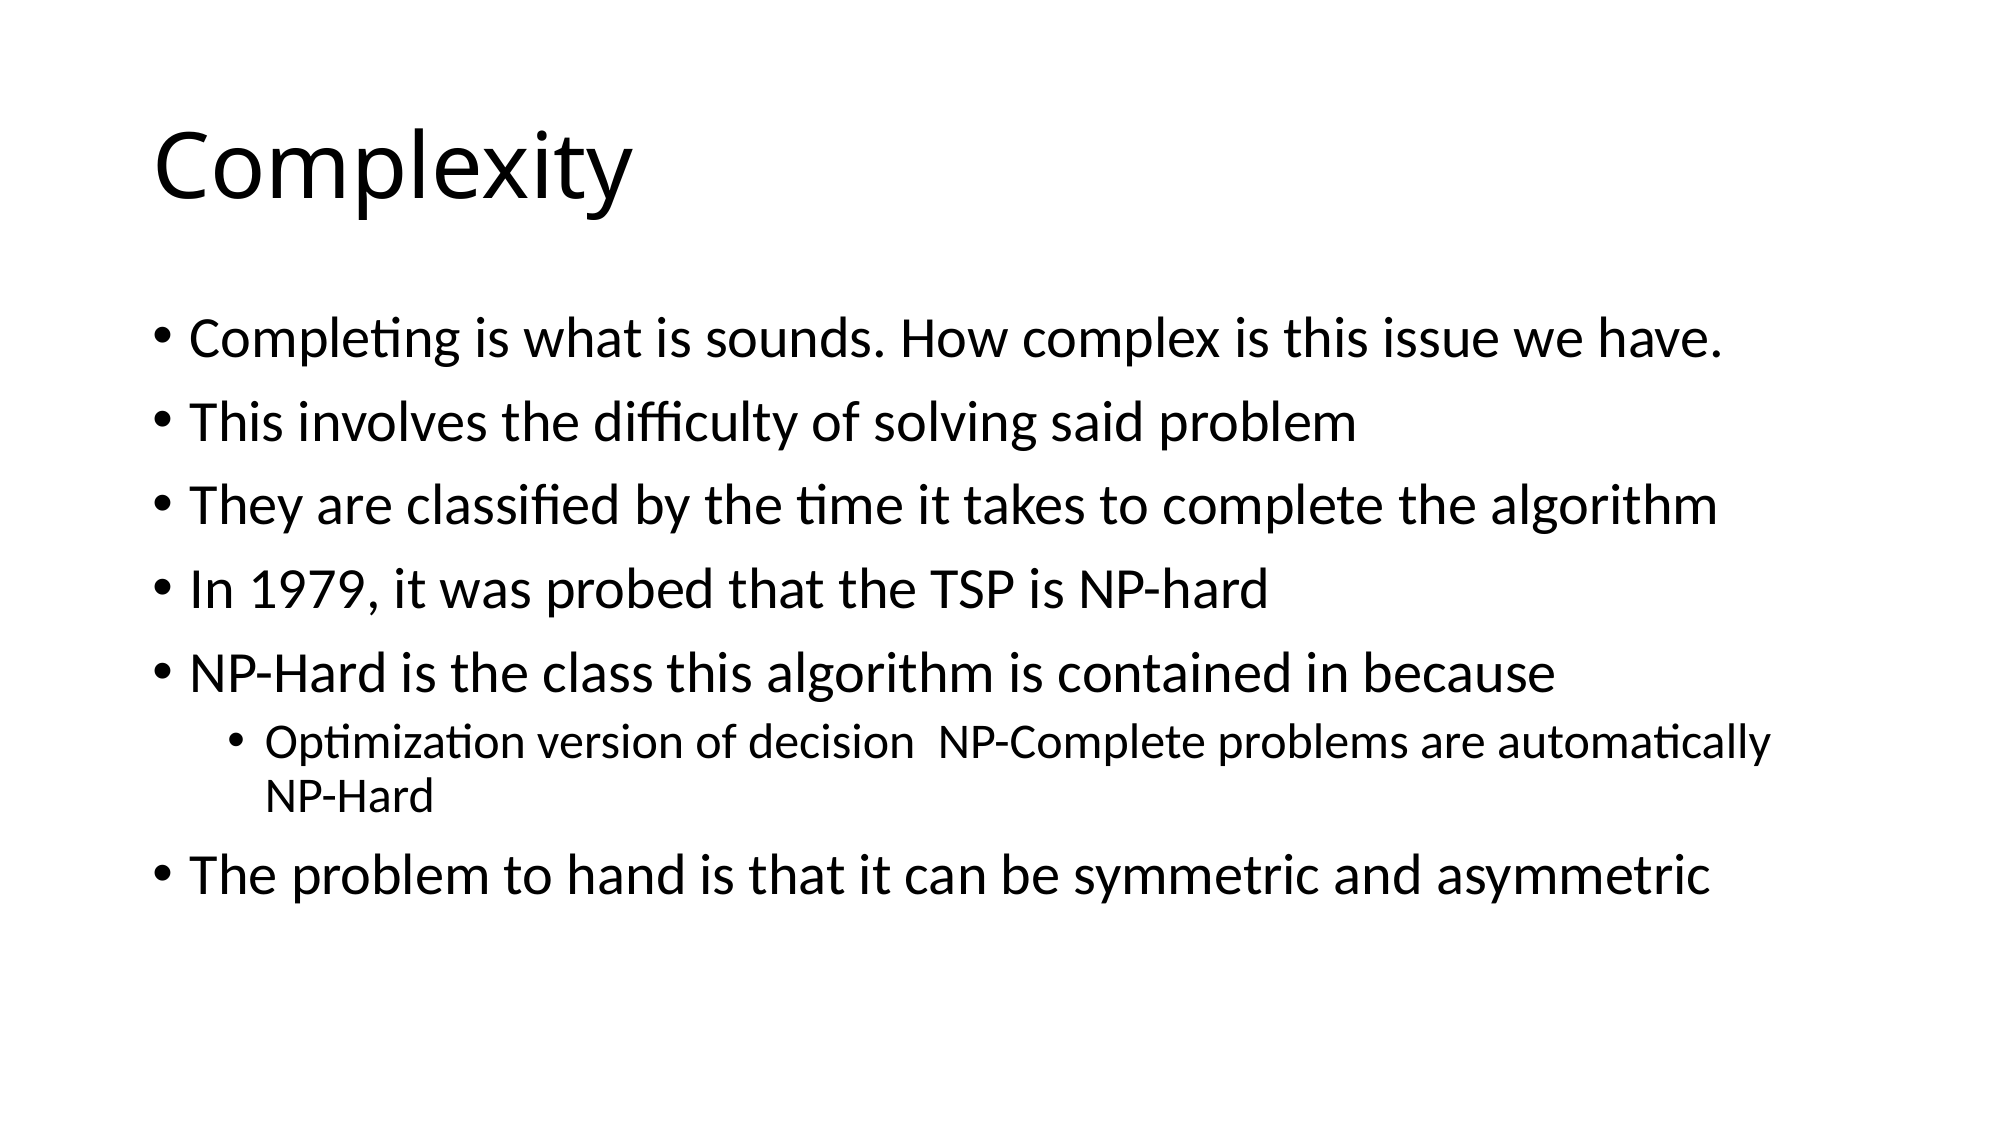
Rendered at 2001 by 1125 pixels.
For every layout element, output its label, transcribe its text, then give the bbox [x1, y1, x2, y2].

title Complexity [137, 59, 1863, 278]
list Completing is what is sounds. How complex is this issue we have. This involves the difficulty of solving said problem They are classified by the time it takes to complete the algorithm In 1979, it was probed that the TSP is NP-hard NP-Hard is the class this algorithm is contained in because Optimization version of decision NP-Complete problems are automatically NP-Hard The problem to hand is that it can be symmetric and asymmetric [137, 299, 1863, 1014]
